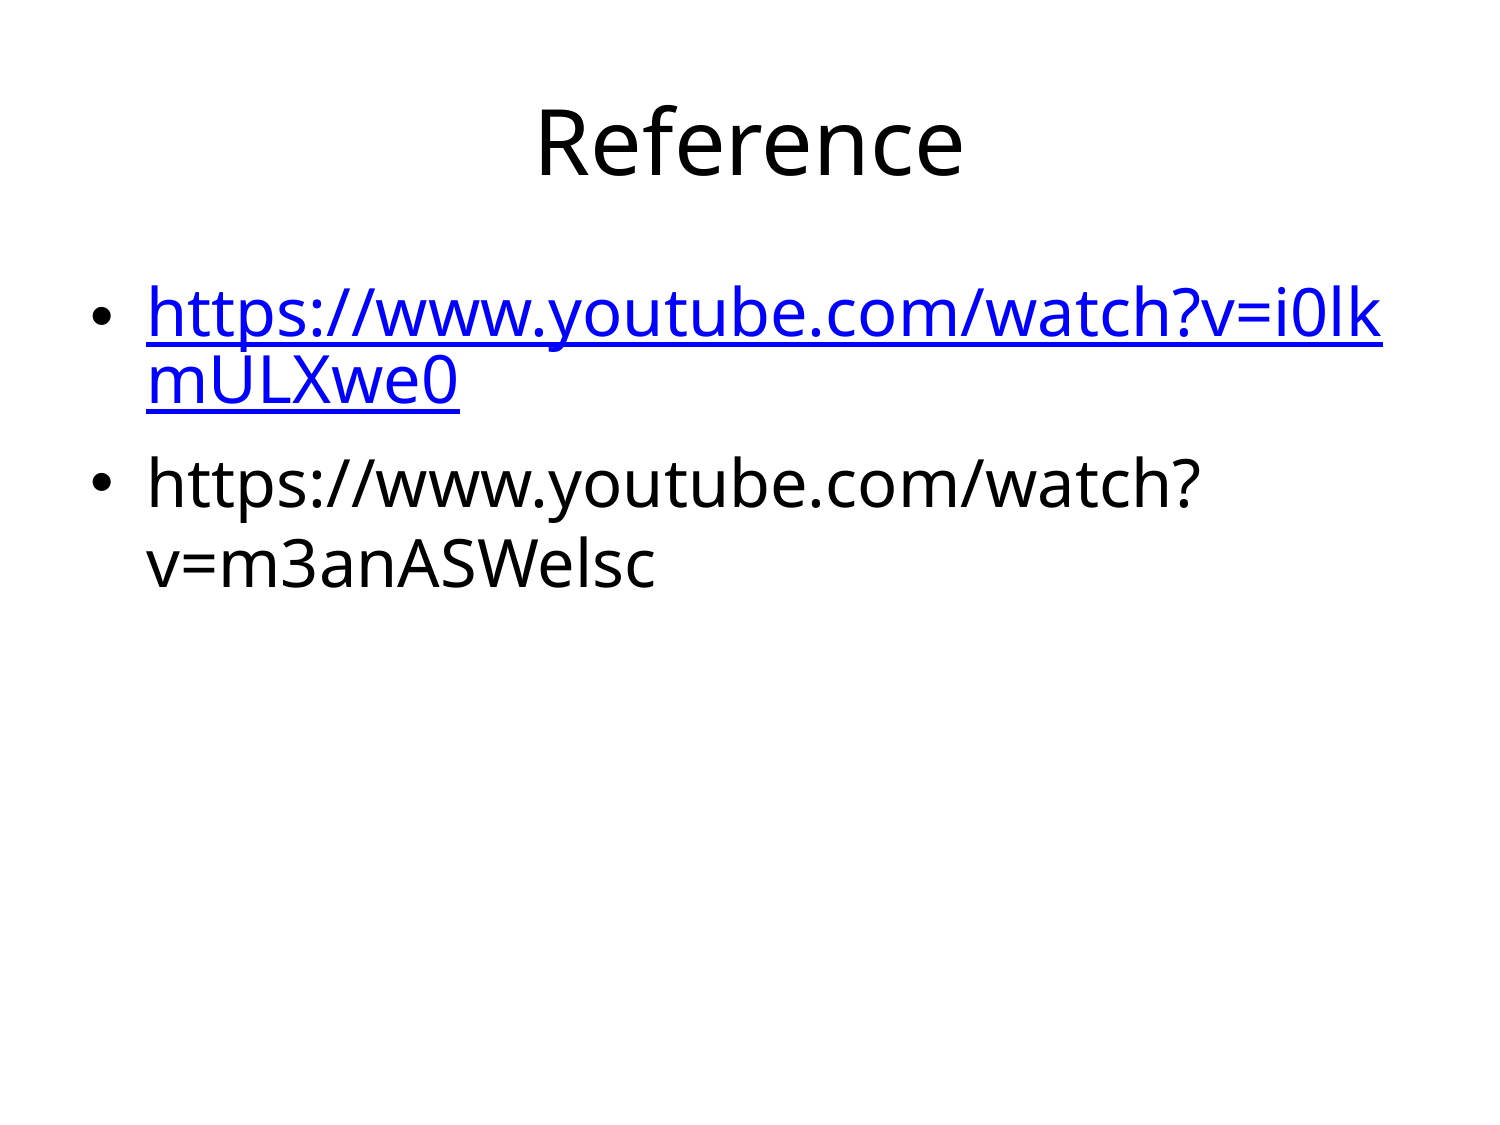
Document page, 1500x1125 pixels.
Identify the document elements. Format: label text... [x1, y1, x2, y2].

title Reference [75, 45, 1425, 233]
list https://www.youtube.com/watch?v=i0lkmULXwe0 https://www.youtube.com/watch?v=m3anASWelsc [75, 262, 1425, 1005]
